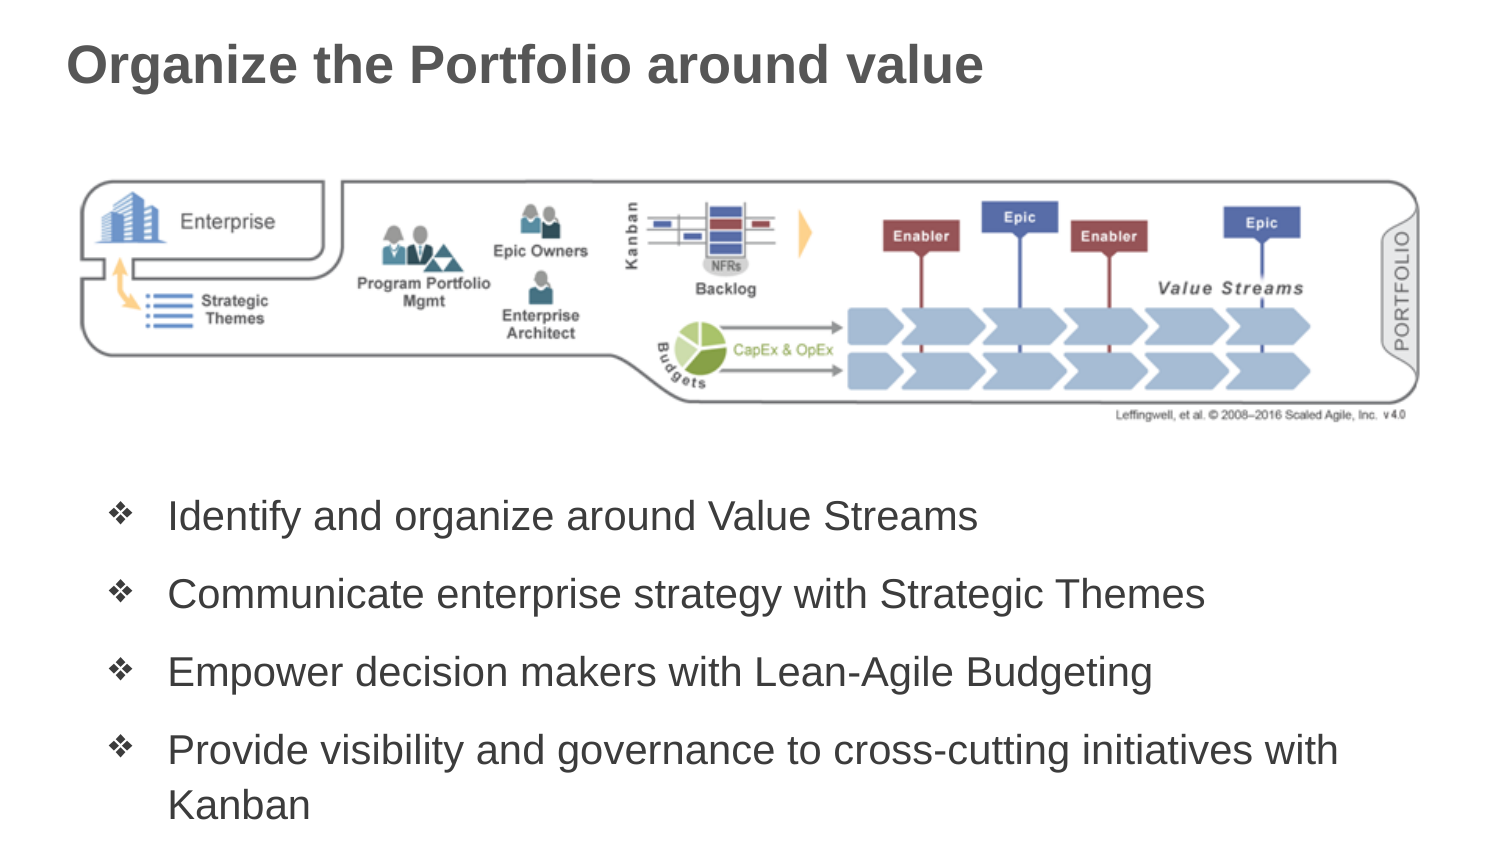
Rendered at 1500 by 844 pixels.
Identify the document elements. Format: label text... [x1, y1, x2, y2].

picture [77, 176, 1423, 427]
text_box Identify and organize around Value Streams Communicate enterprise strategy with Strategic Themes Empower decision makers with Lean-Agile Budgeting Provide visibility and governance to cross-cutting initiatives with Kanban [77, 469, 1423, 769]
title Organize the Portfolio around value [51, 14, 1449, 109]
